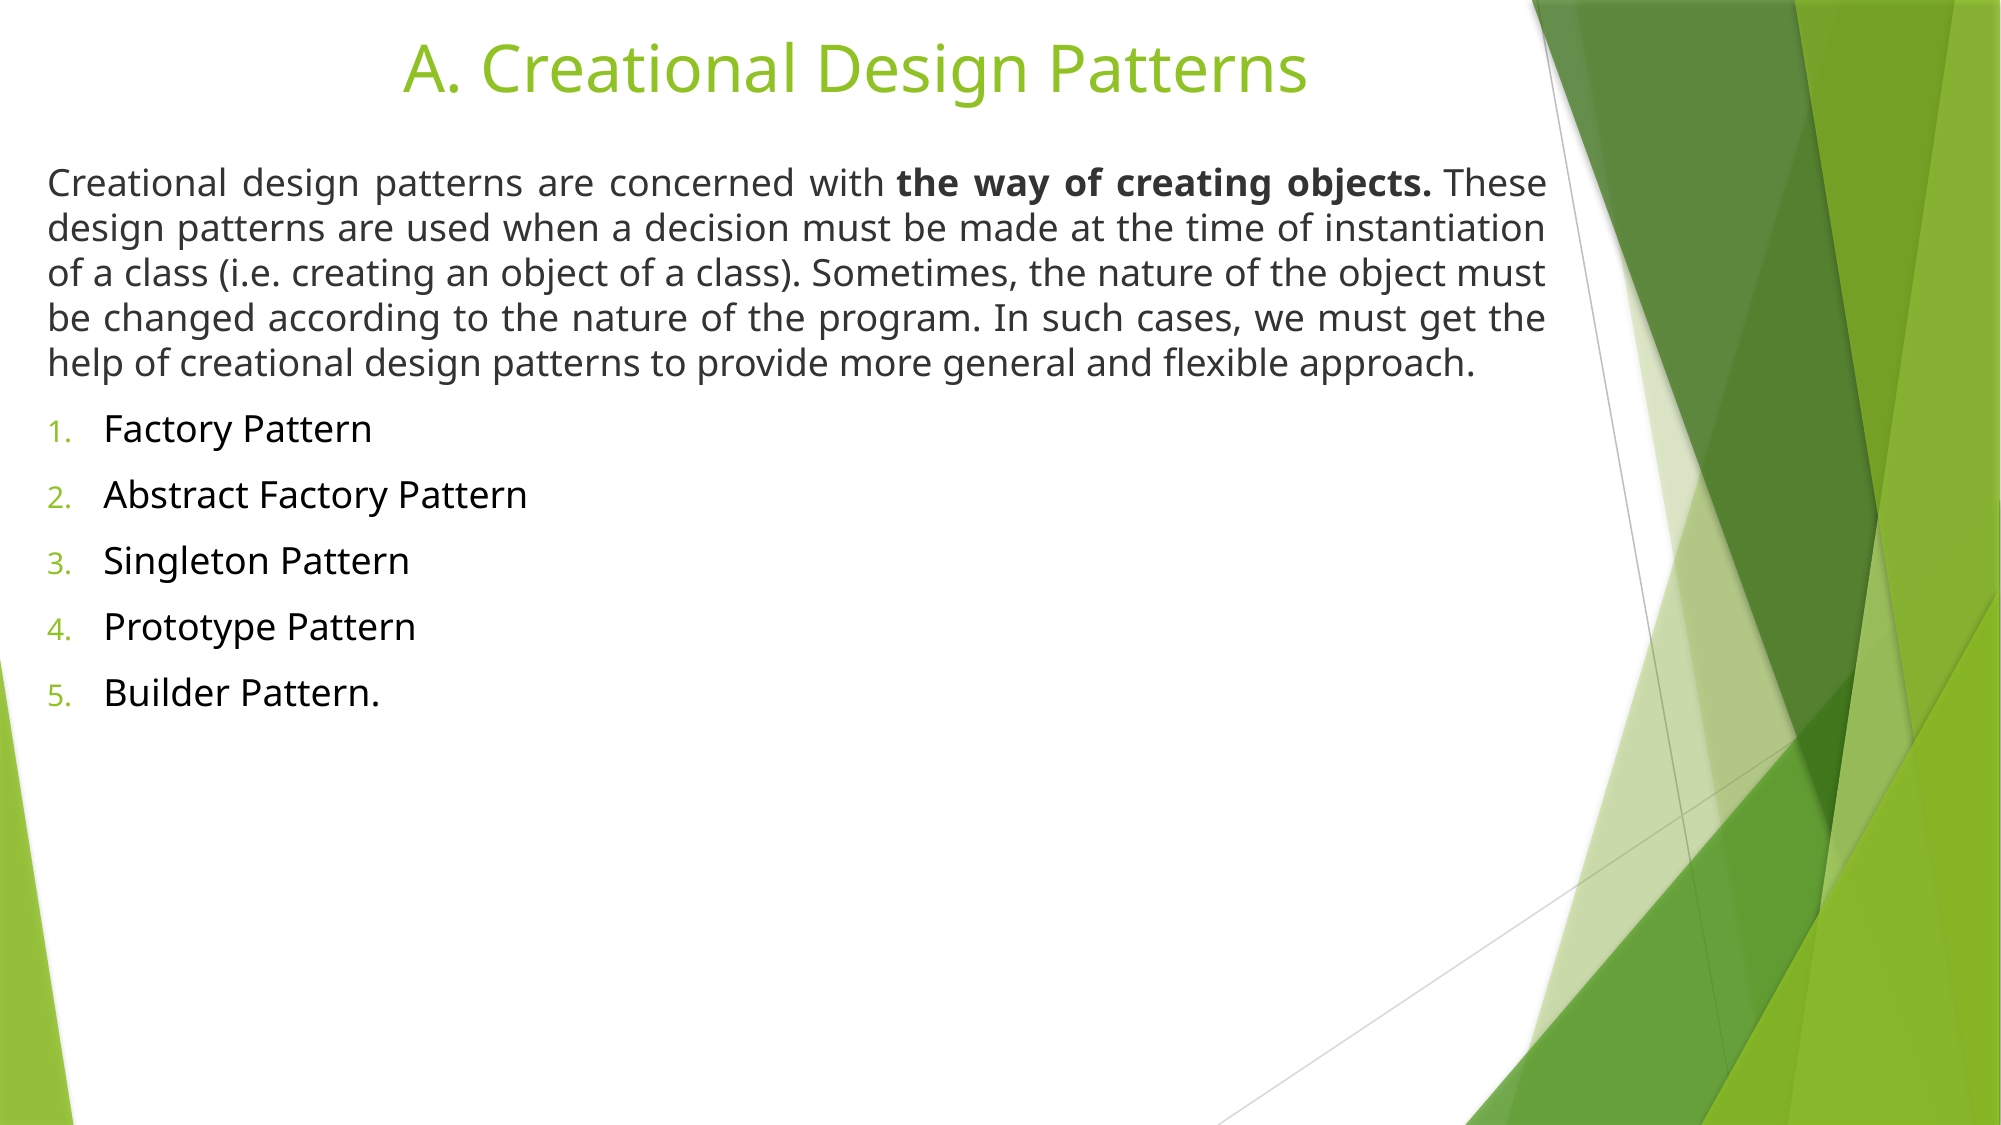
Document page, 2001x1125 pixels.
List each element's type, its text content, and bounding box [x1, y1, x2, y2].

list Creational design patterns are concerned with the way of creating objects. These design patterns are used when a decision must be made at the time of instantiation of a class (i.e. creating an object of a class). Sometimes, the nature of the object must be changed according to the nature of the program. In such cases, we must get the help of creational design patterns to provide more general and flexible approach. Factory Pattern Abstract Factory Pattern Singleton Pattern Prototype Pattern Builder Pattern. [32, 151, 1563, 974]
title A. Creational Design Patterns [388, 19, 1336, 132]
